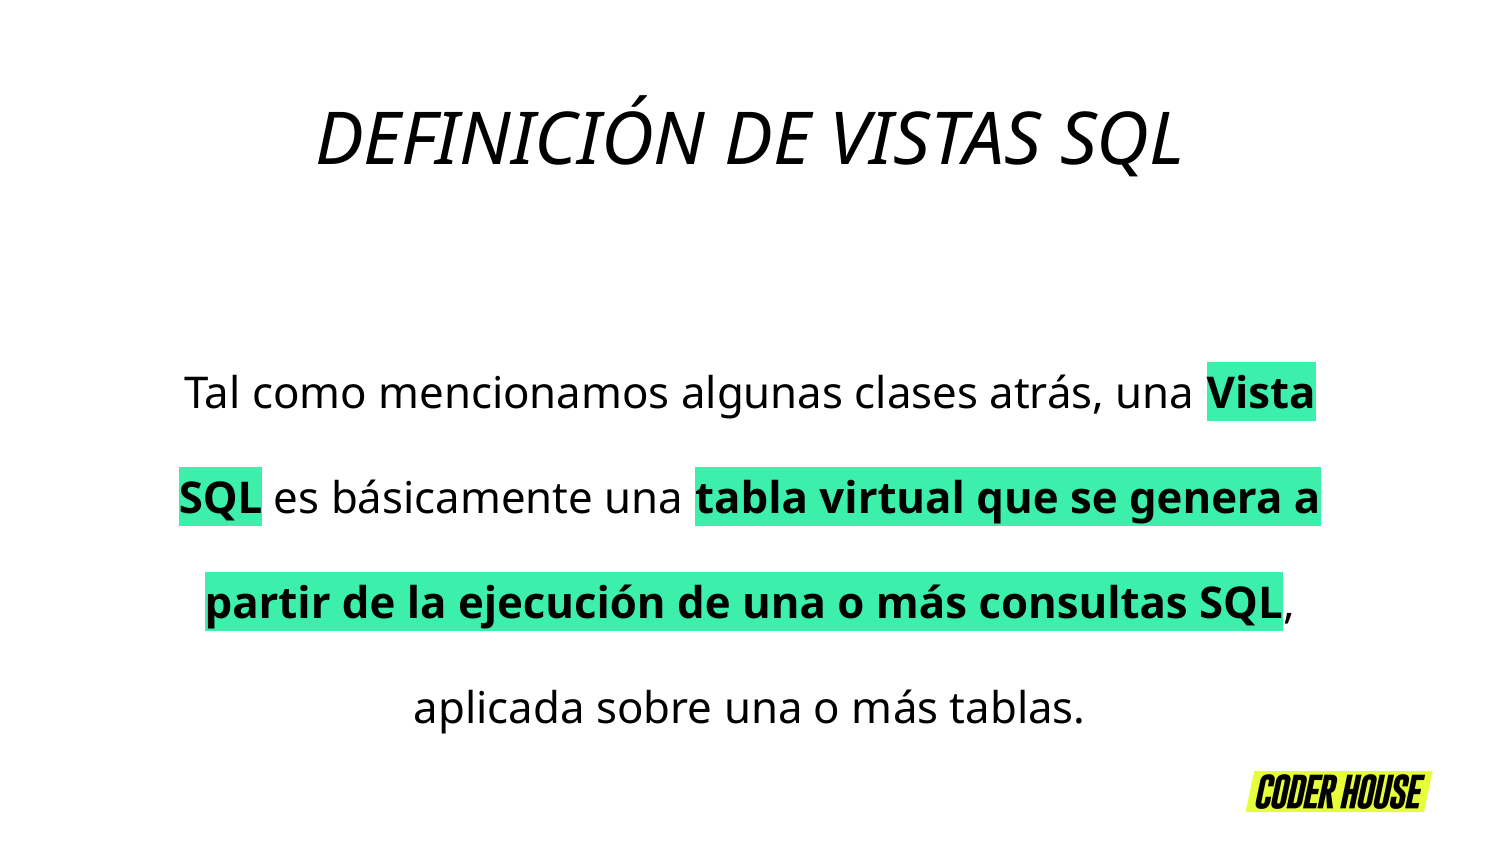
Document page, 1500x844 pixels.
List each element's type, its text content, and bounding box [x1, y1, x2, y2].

picture [1241, 764, 1437, 819]
text_box DEFINICIÓN DE VISTAS SQL [285, 76, 1215, 239]
text_box Tal como mencionamos algunas clases atrás, una Vista SQL es básicamente una tabla virtual que se genera a partir de la ejecución de una o más consultas SQL, aplicada sobre una o más tablas. [139, 296, 1361, 572]
